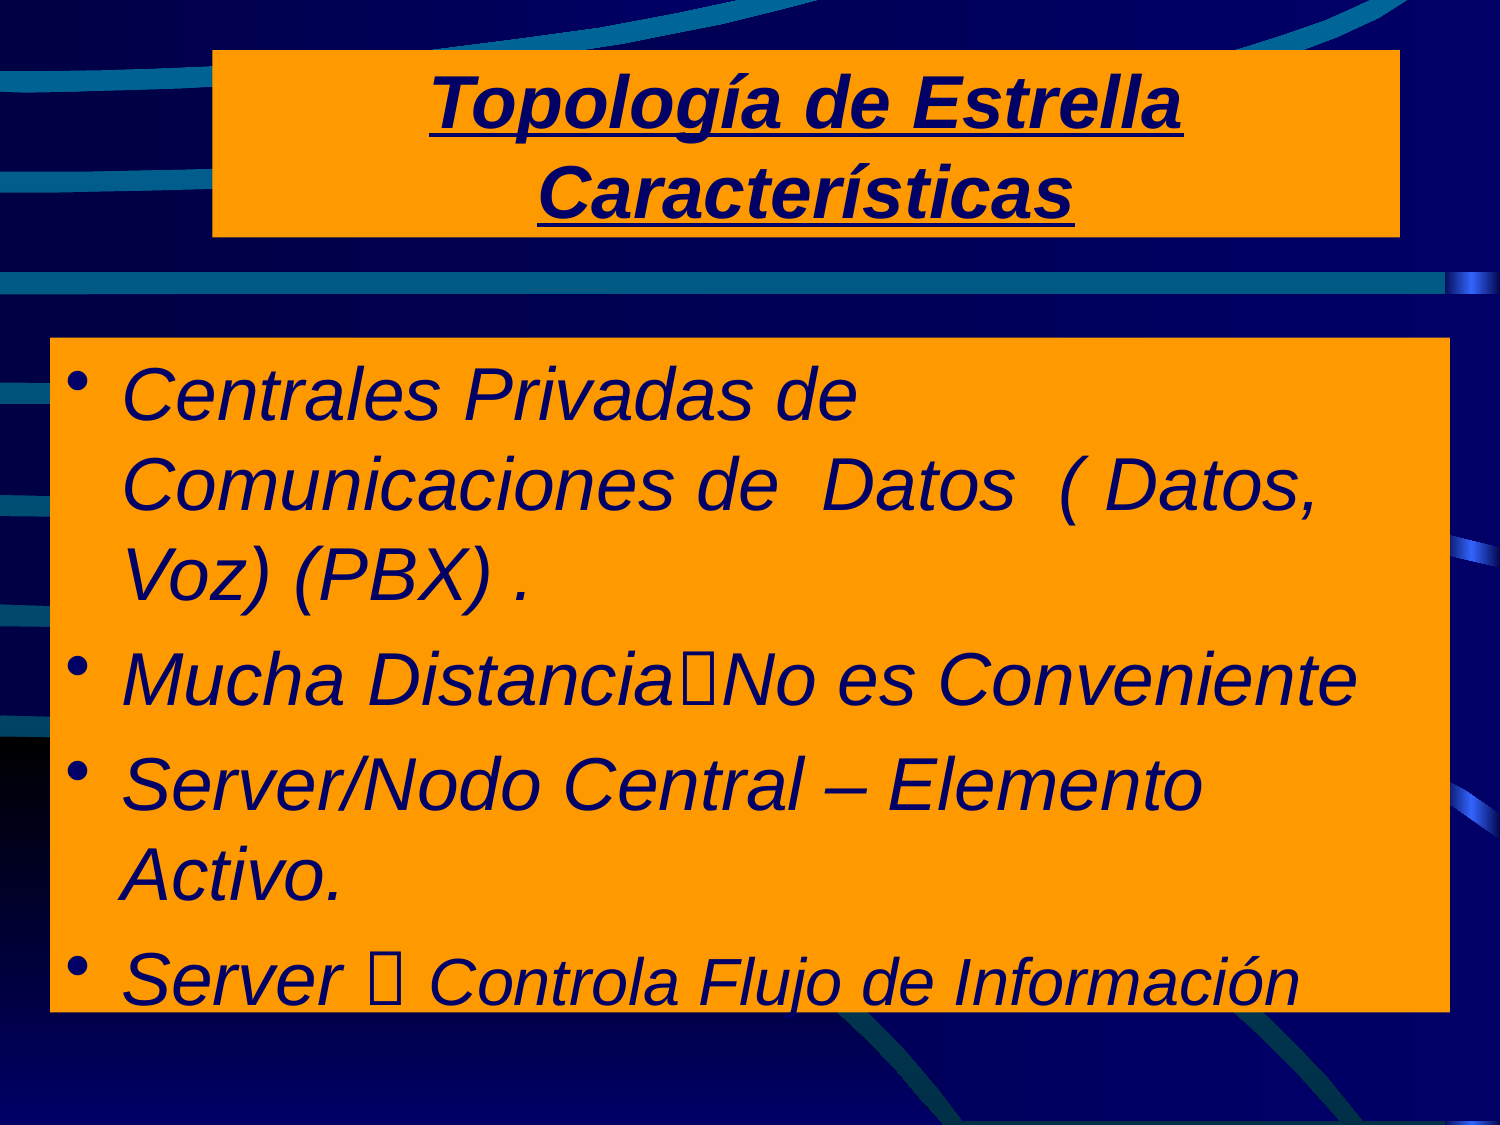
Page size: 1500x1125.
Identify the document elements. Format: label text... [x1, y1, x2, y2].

title Topología de Estrella Características [212, 49, 1401, 238]
list Centrales Privadas de Comunicaciones de Datos ( Datos, Voz) (PBX) . Mucha DistanciaNo es Conveniente Server/Nodo Central – Elemento Activo. Server  Controla Flujo de Información [49, 337, 1451, 1013]
